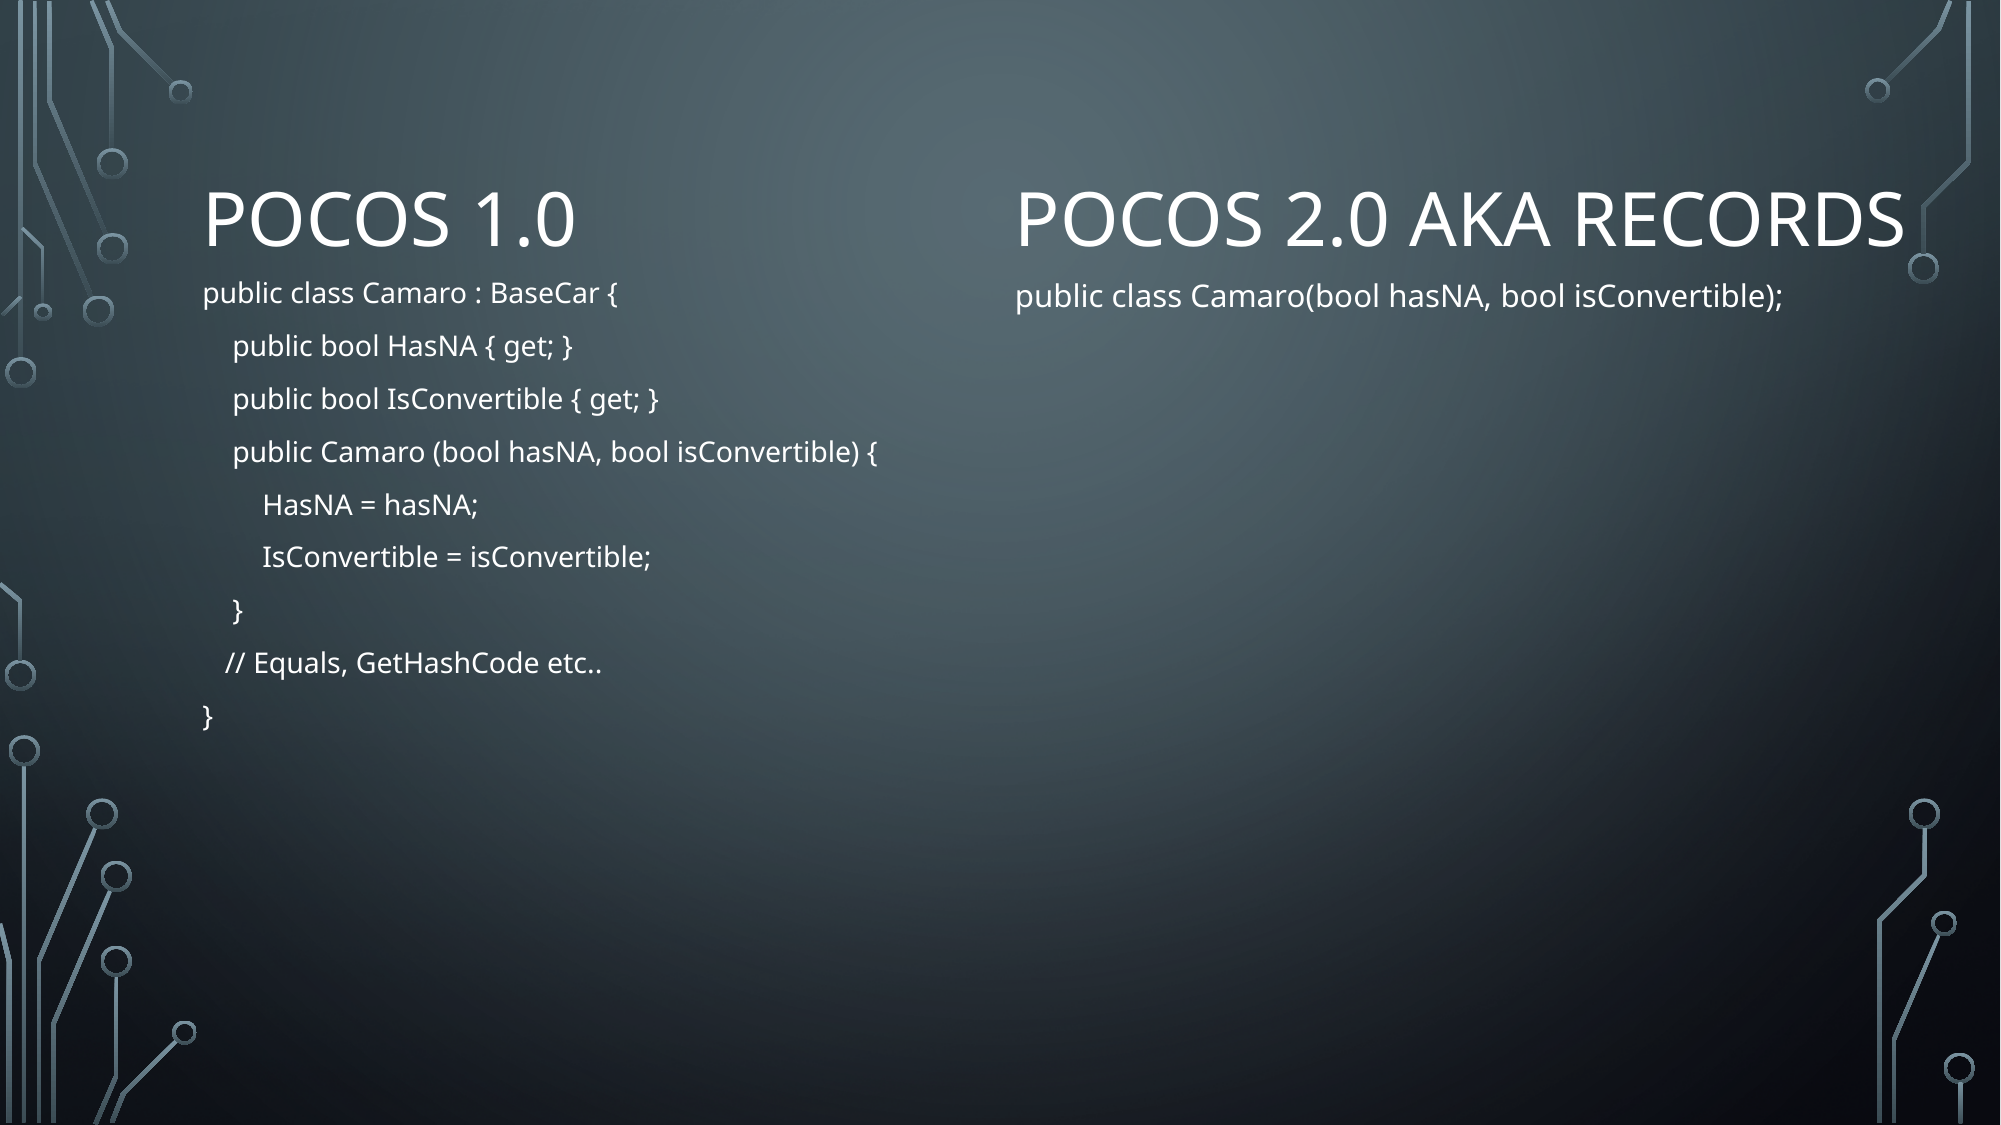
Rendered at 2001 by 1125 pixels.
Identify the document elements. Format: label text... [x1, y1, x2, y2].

title POCOS 1.0 [187, 101, 869, 261]
list public class Camaro : BaseCar { public bool HasNA { get; } public bool IsConvertible { get; } public Camaro (bool hasNA, bool isConvertible) { HasNA = hasNA; IsConvertible = isConvertible; } // Equals, GetHashCode etc.. } [187, 261, 902, 843]
text_box public class Camaro(bool hasNA, bool isConvertible); [999, 261, 1968, 843]
text_box POCOS 2.0 aka Records [999, 101, 1952, 261]
